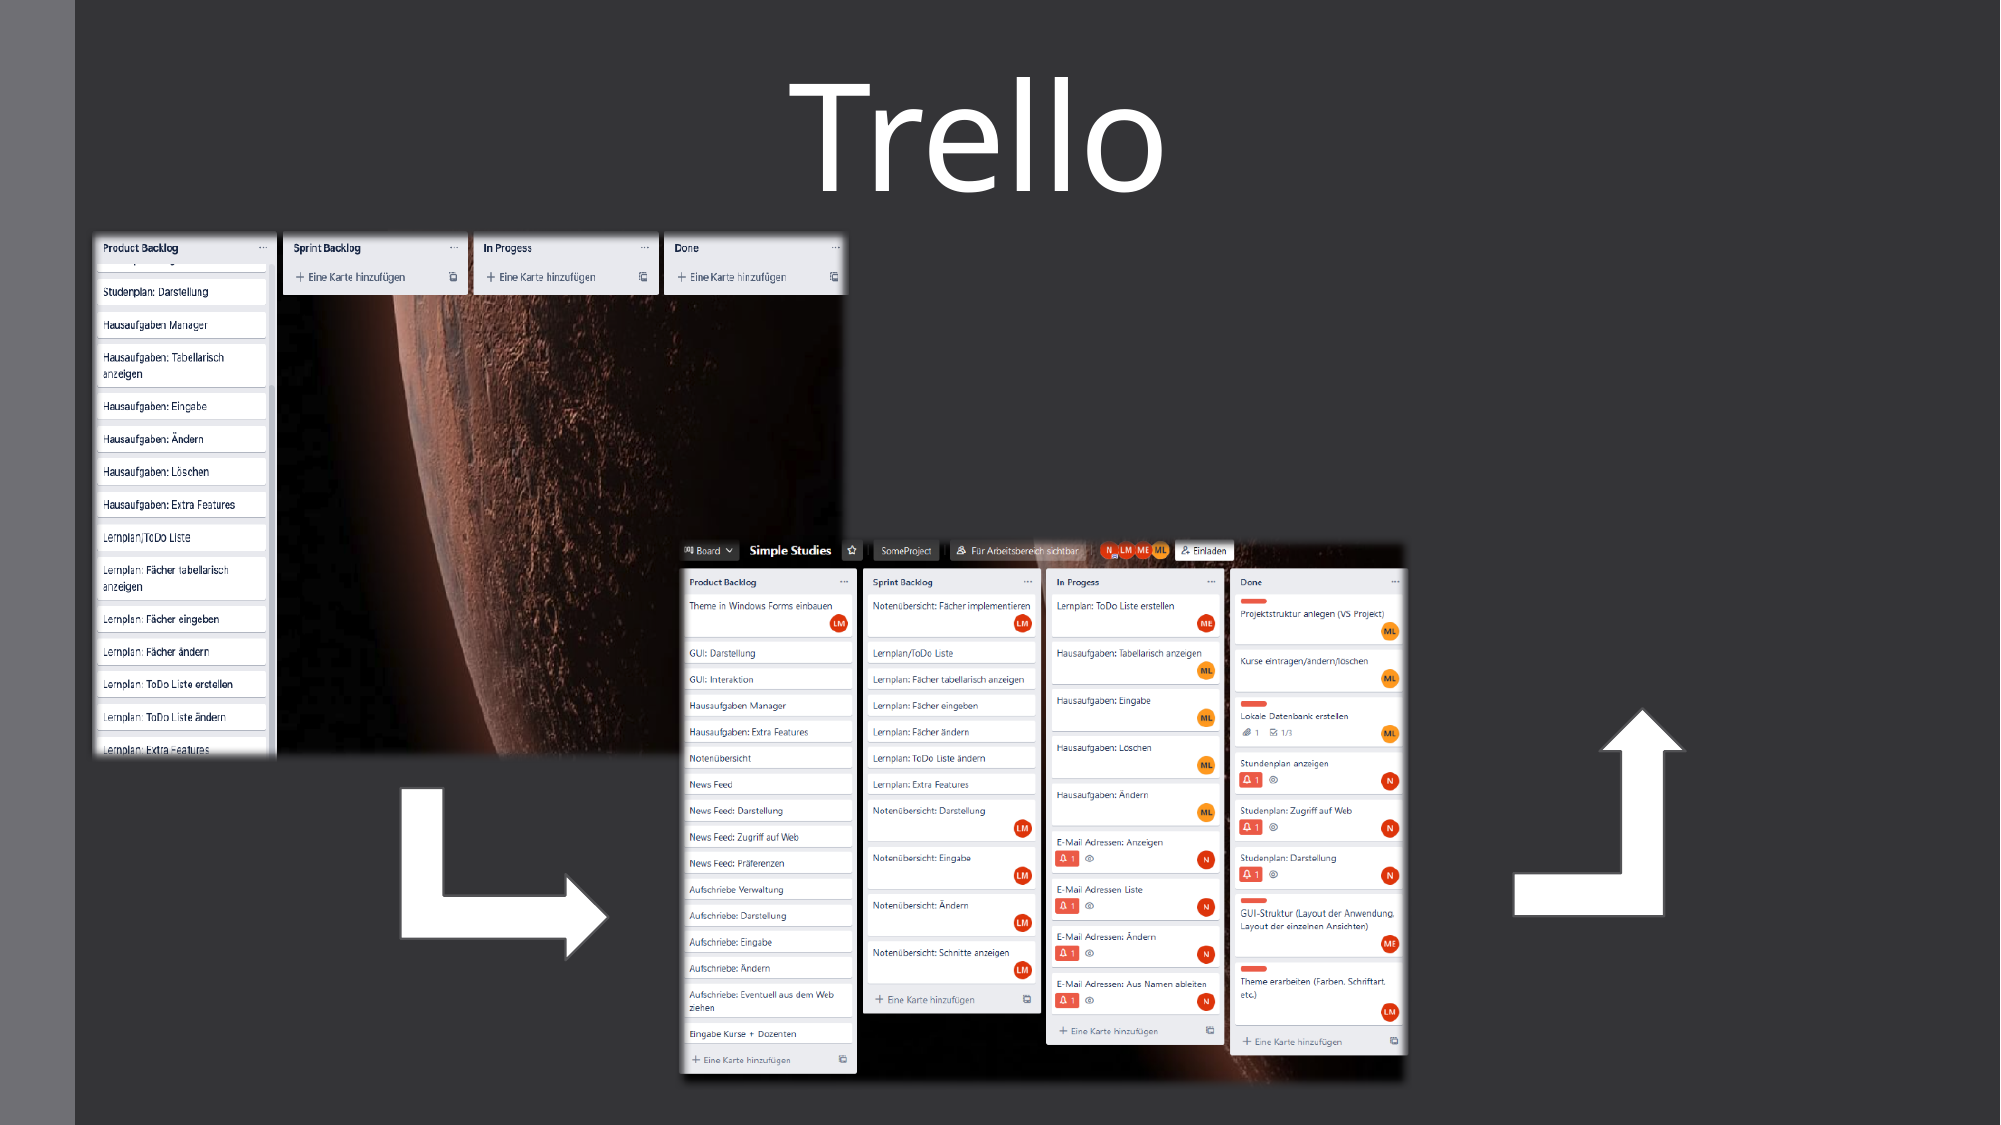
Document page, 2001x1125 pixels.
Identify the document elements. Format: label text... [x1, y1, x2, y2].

title Trello [206, 58, 1752, 230]
text_box [1512, 707, 1687, 918]
picture [86, 228, 1412, 1090]
text_box [399, 786, 610, 962]
